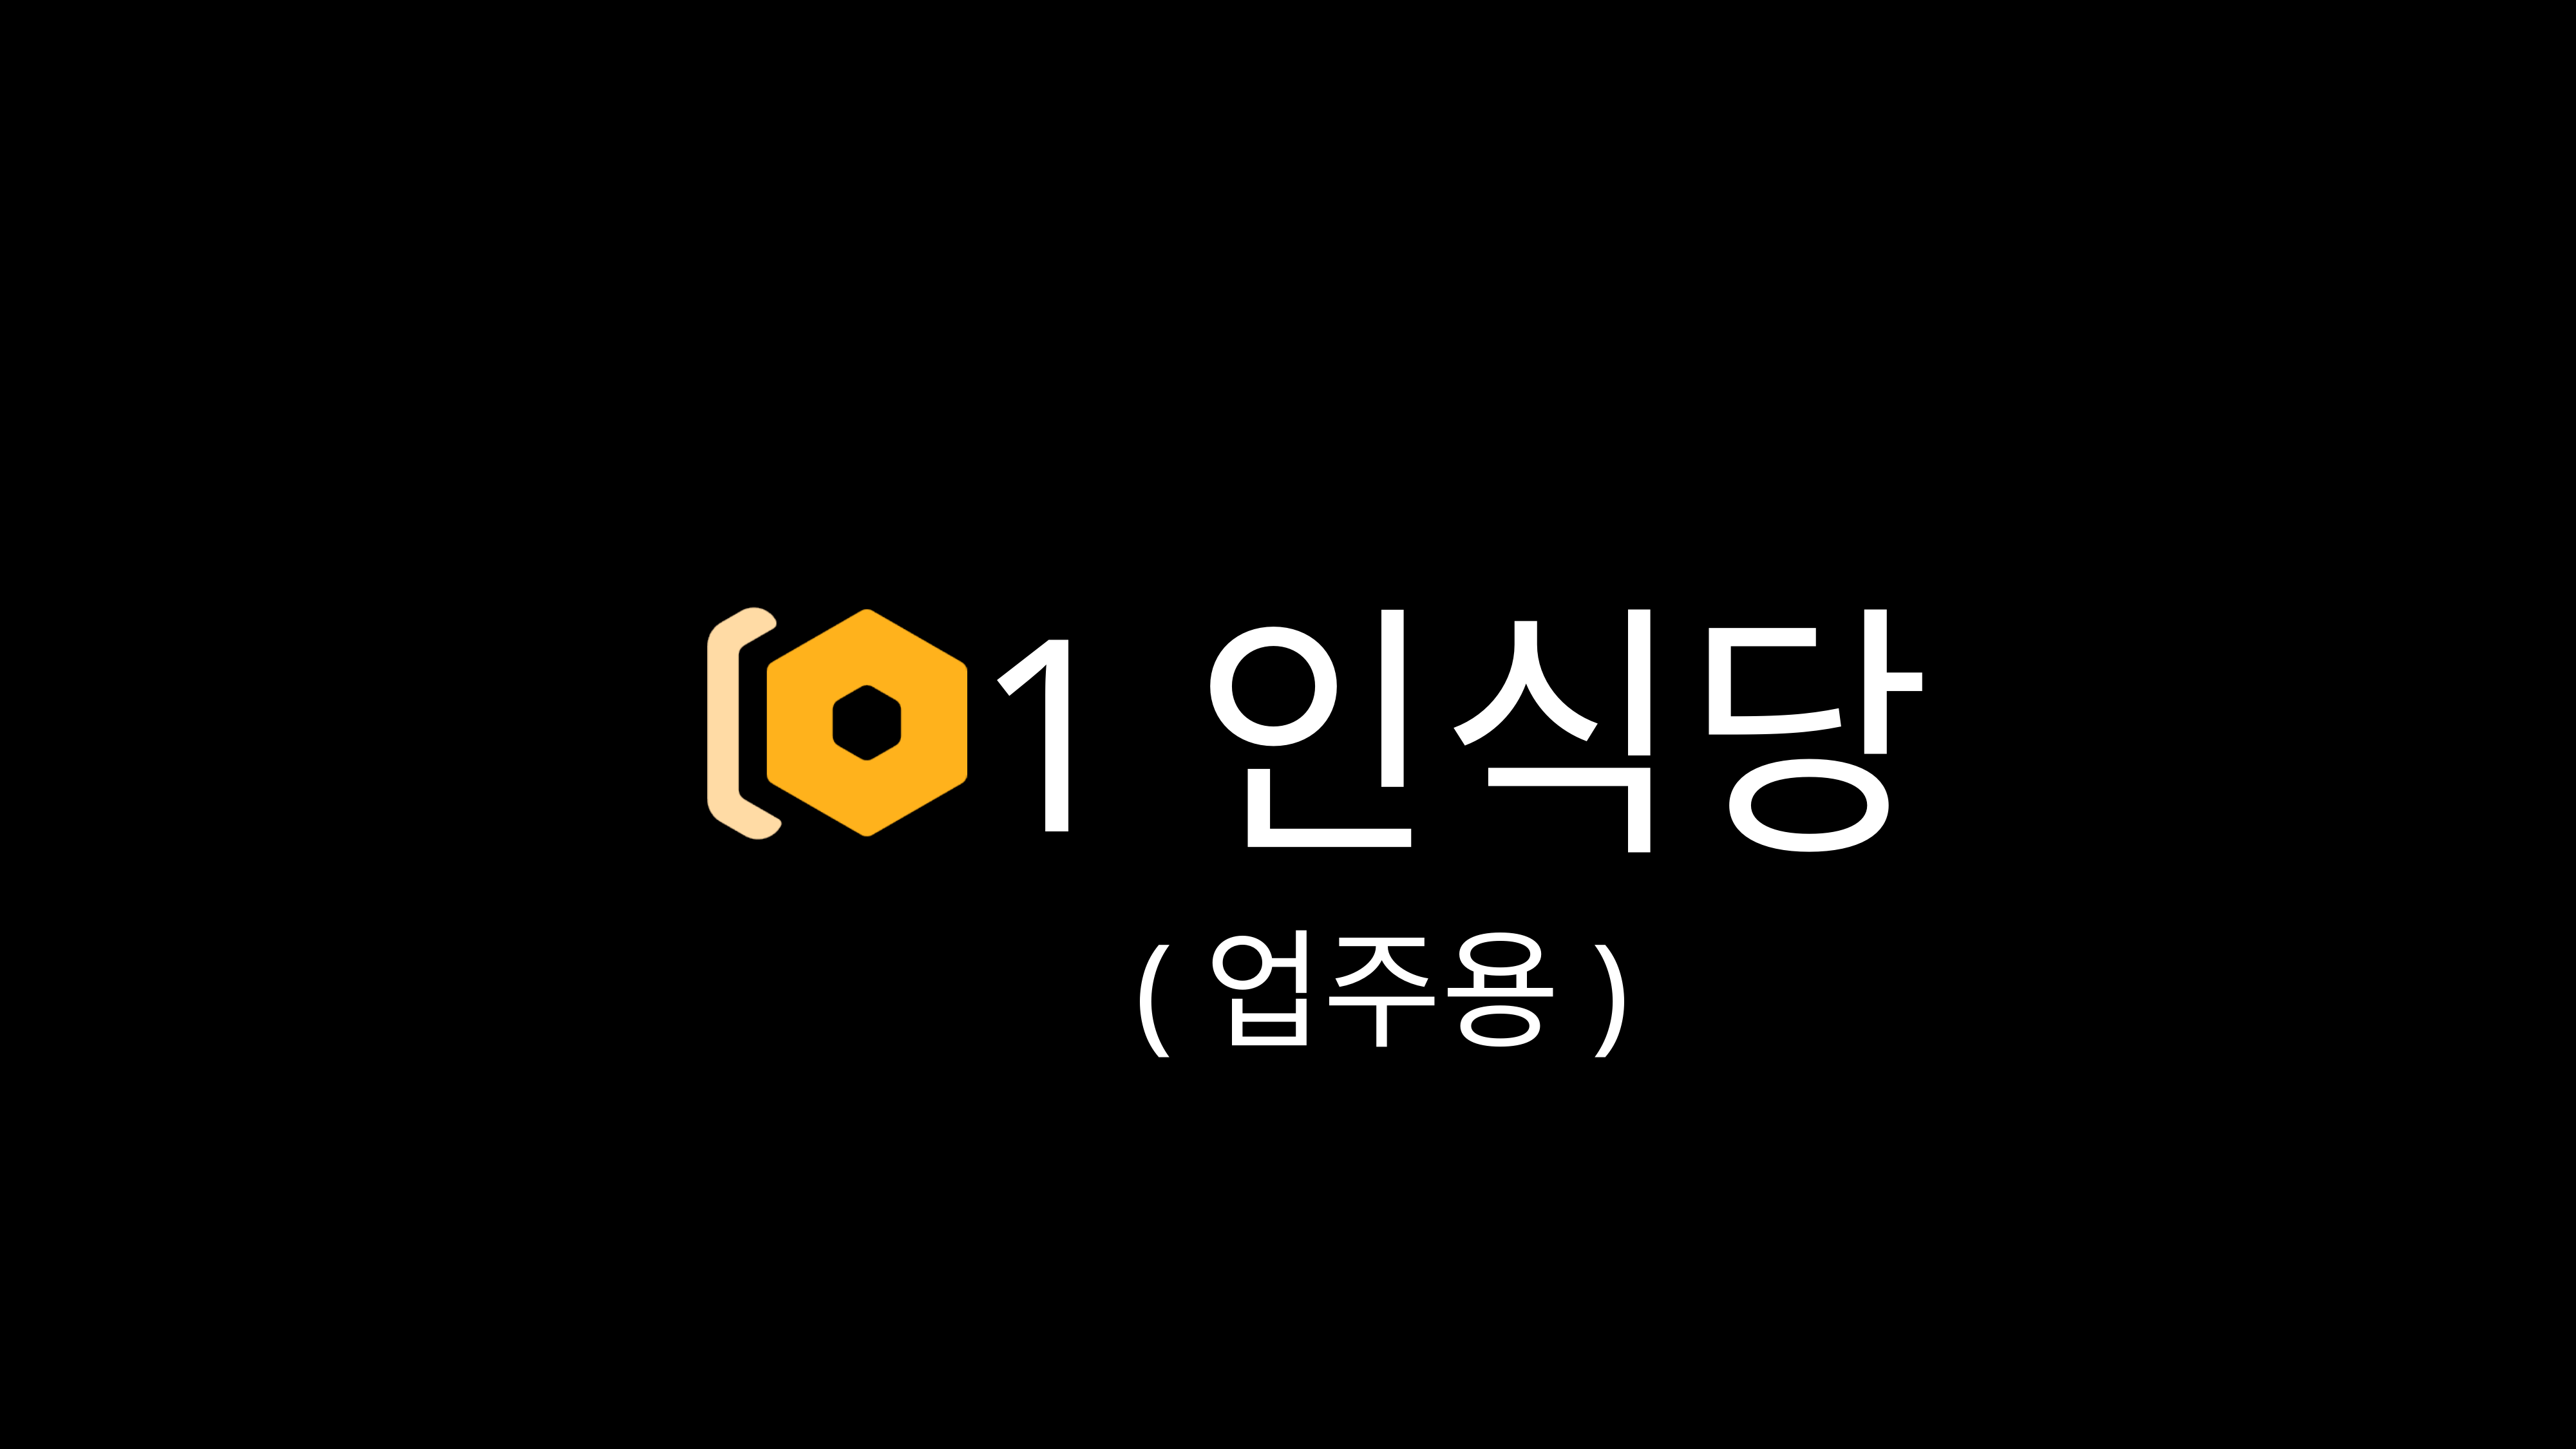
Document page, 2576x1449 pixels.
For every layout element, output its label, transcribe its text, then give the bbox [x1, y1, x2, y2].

picture [707, 598, 967, 851]
text_box 1인식당 [965, 556, 1940, 893]
text_box (업주용) [1127, 900, 1637, 1070]
